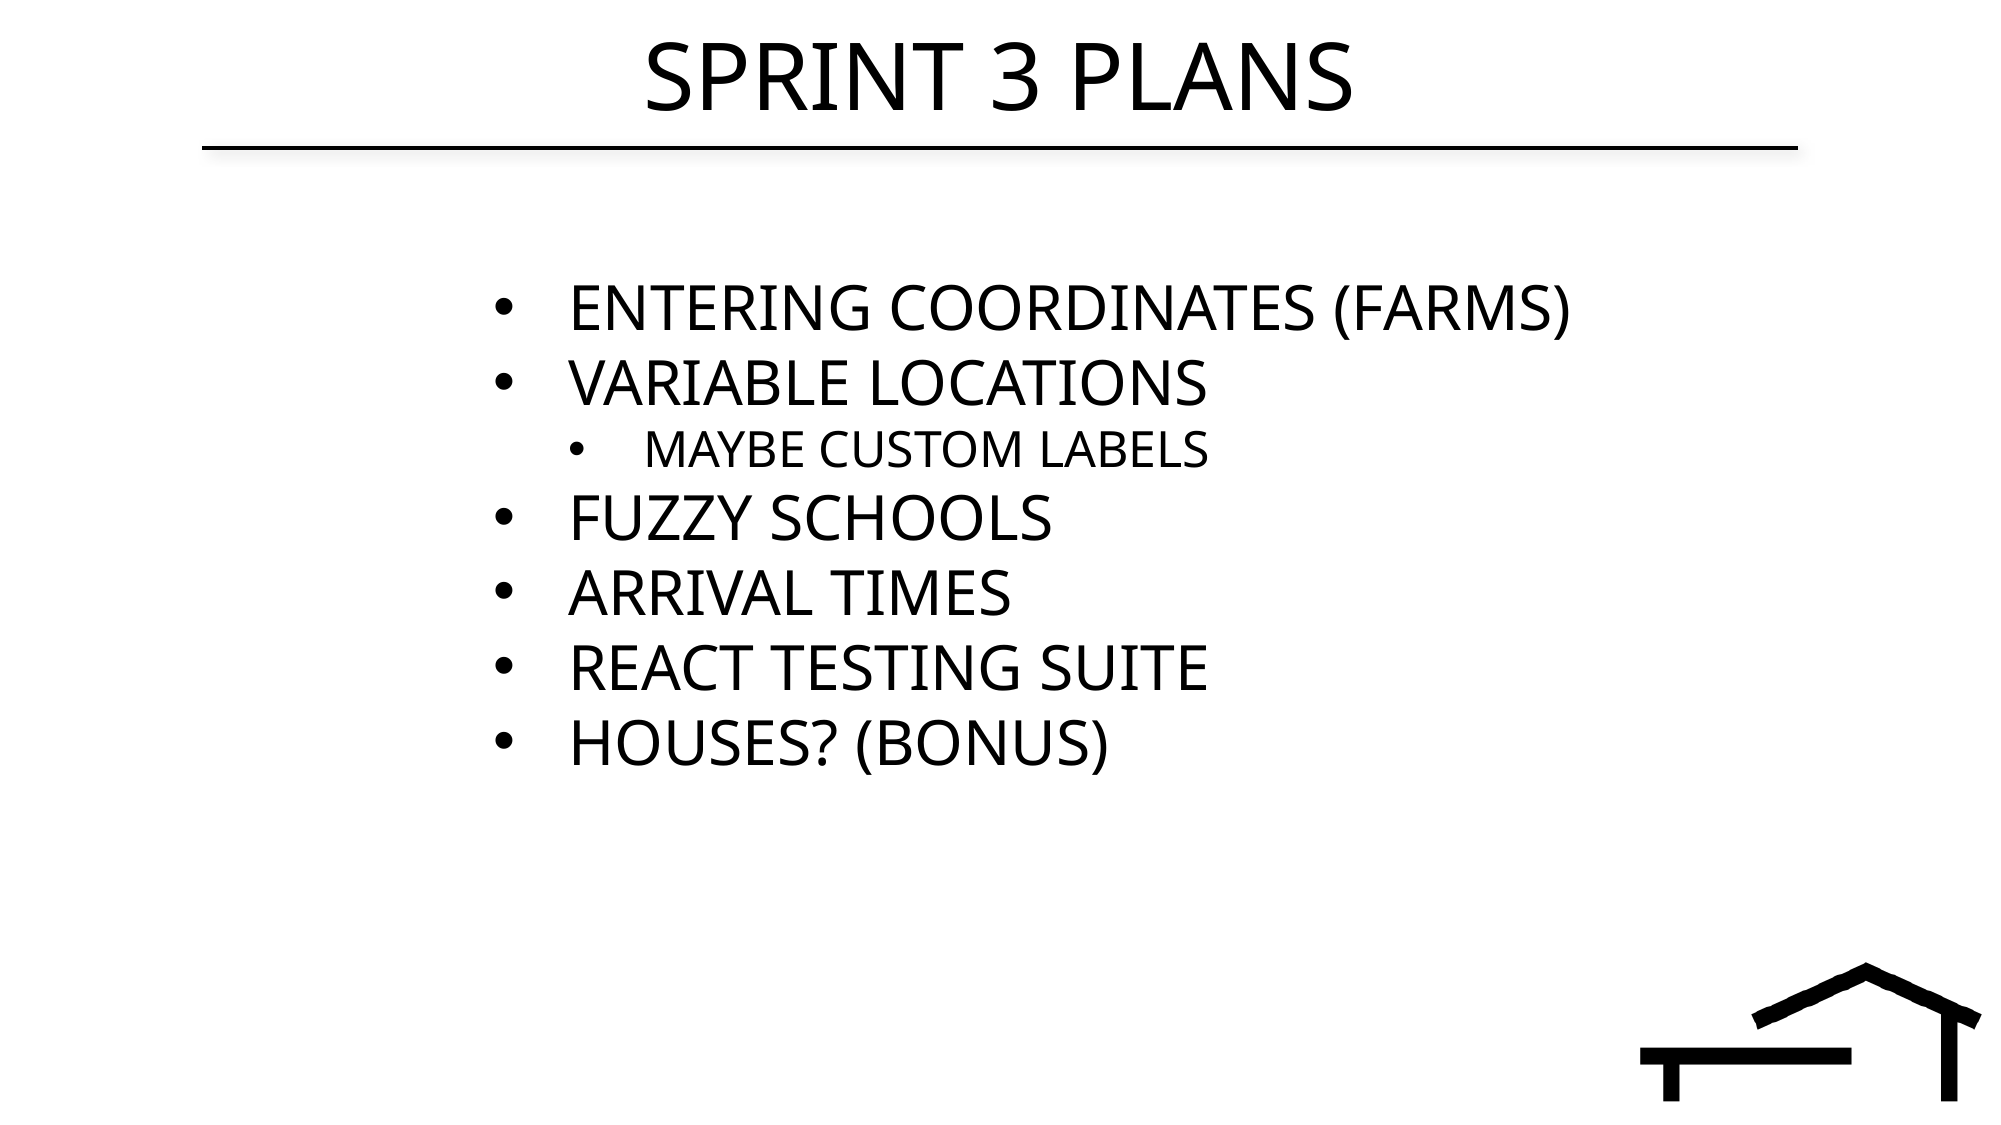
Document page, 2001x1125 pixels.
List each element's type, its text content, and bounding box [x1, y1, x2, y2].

picture [1620, 945, 2000, 1125]
text_box Entering coordinates (farms) Variable locations maybe custom labels Fuzzy schools Arrival times React testing suite Houses? (bonus) [493, 268, 1573, 778]
text_box SPRINT 3 PLANS [643, 0, 1357, 143]
